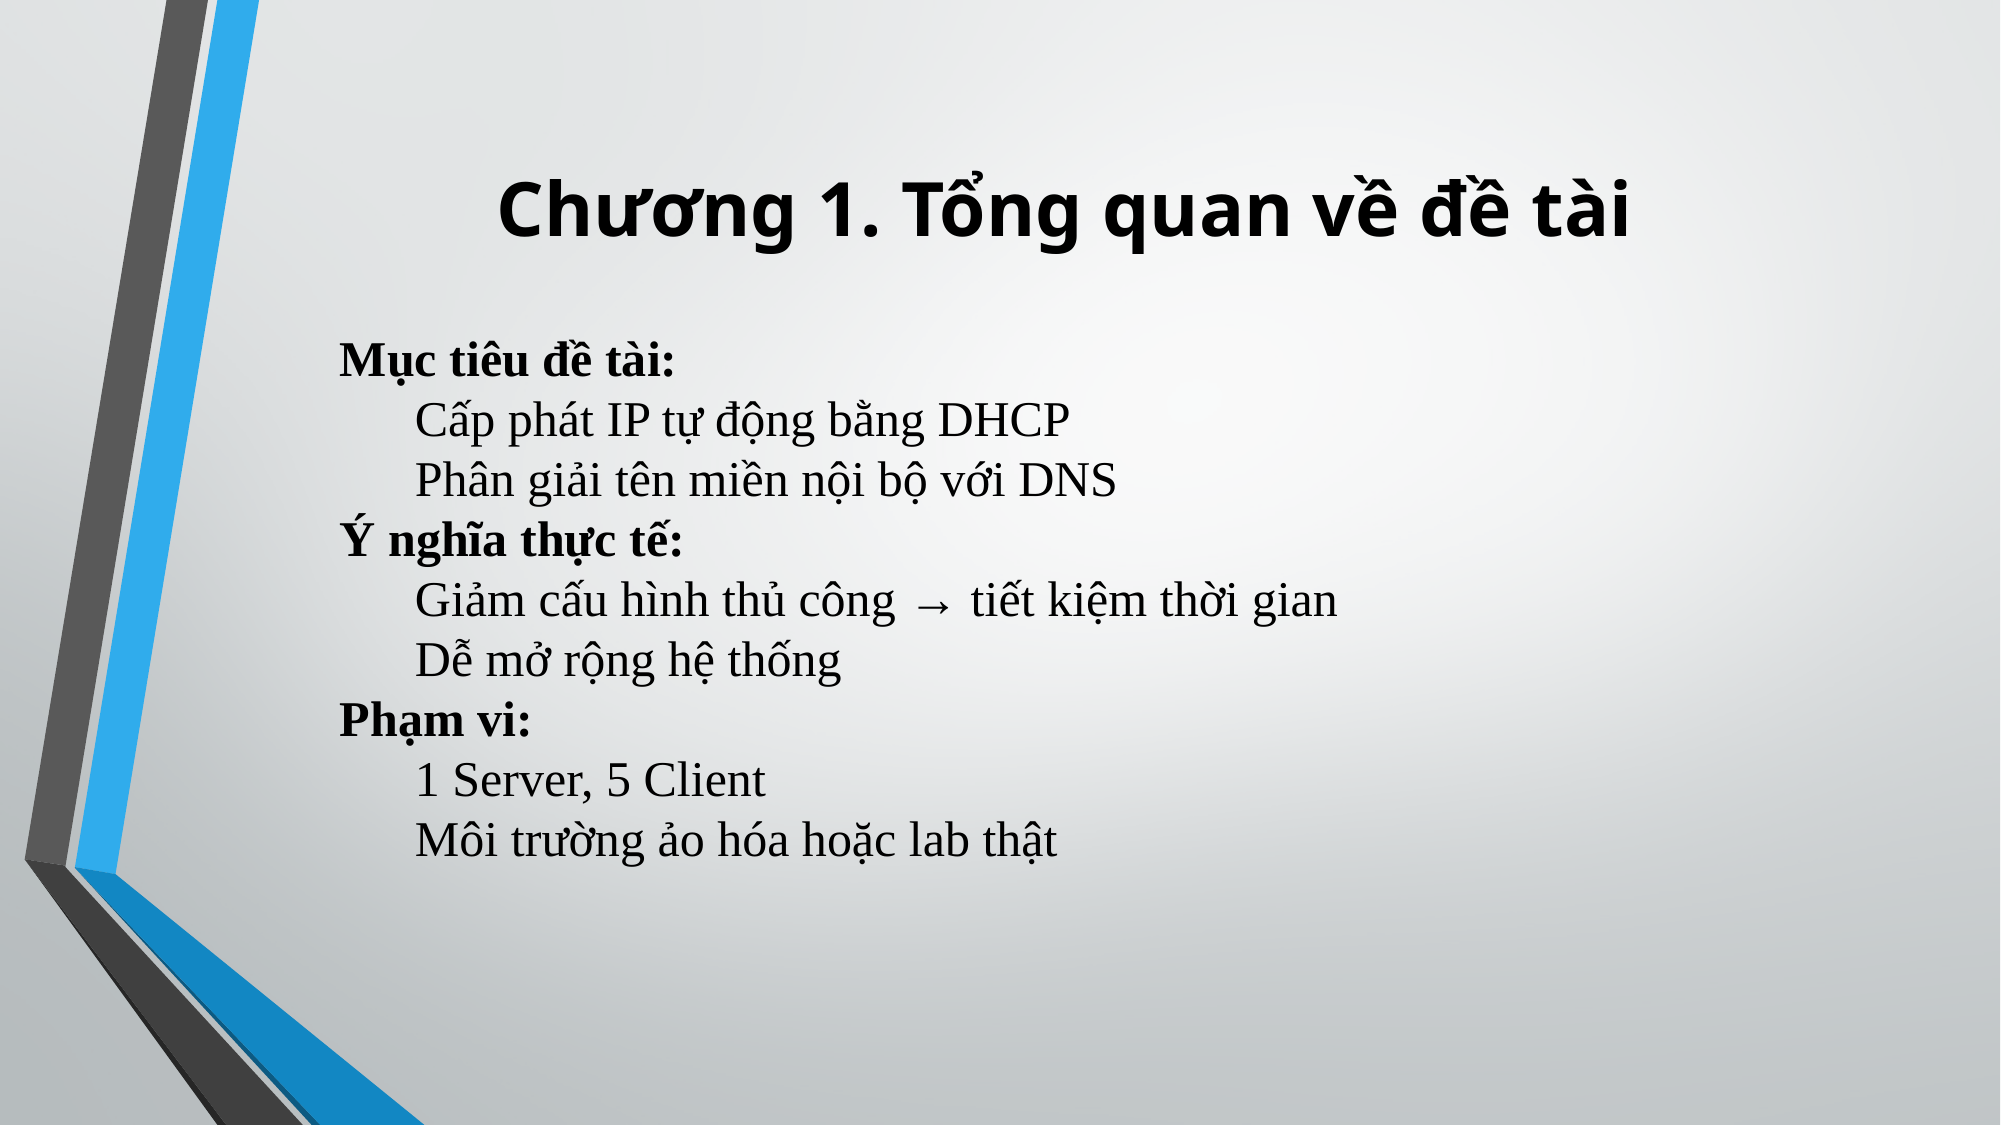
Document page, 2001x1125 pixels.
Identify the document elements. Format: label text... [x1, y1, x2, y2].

title Chương 1. Tổng quan về đề tài [243, 112, 1887, 400]
list Mục tiêu đề tài: Cấp phát IP tự động bằng DHCP Phân giải tên miền nội bộ với DNS Ý nghĩa thực tế: Giảm cấu hình thủ công → tiết kiệm thời gian Dễ mở rộng hệ thống Phạm vi: 1 Server, 5 Client Môi trường ảo hóa hoặc lab thật [324, 292, 1770, 946]
